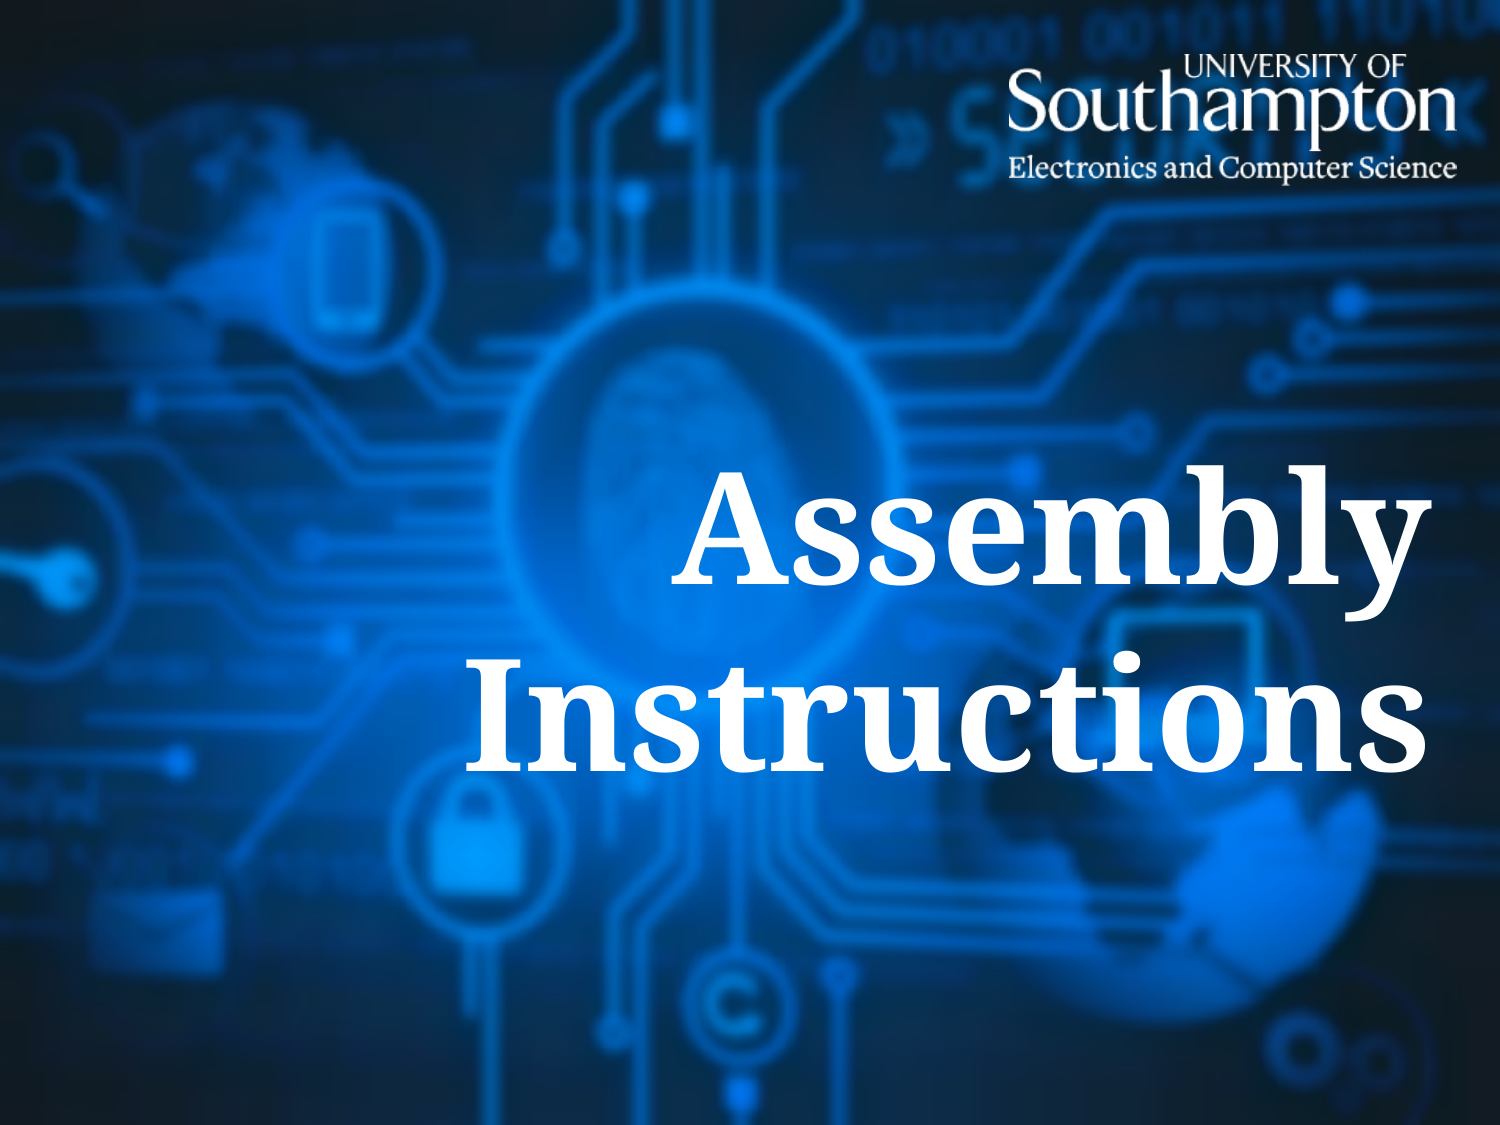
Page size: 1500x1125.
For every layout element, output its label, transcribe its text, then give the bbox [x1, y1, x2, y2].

picture [0, 0, 1500, 1125]
title Assembly Instructions [53, 278, 1447, 953]
